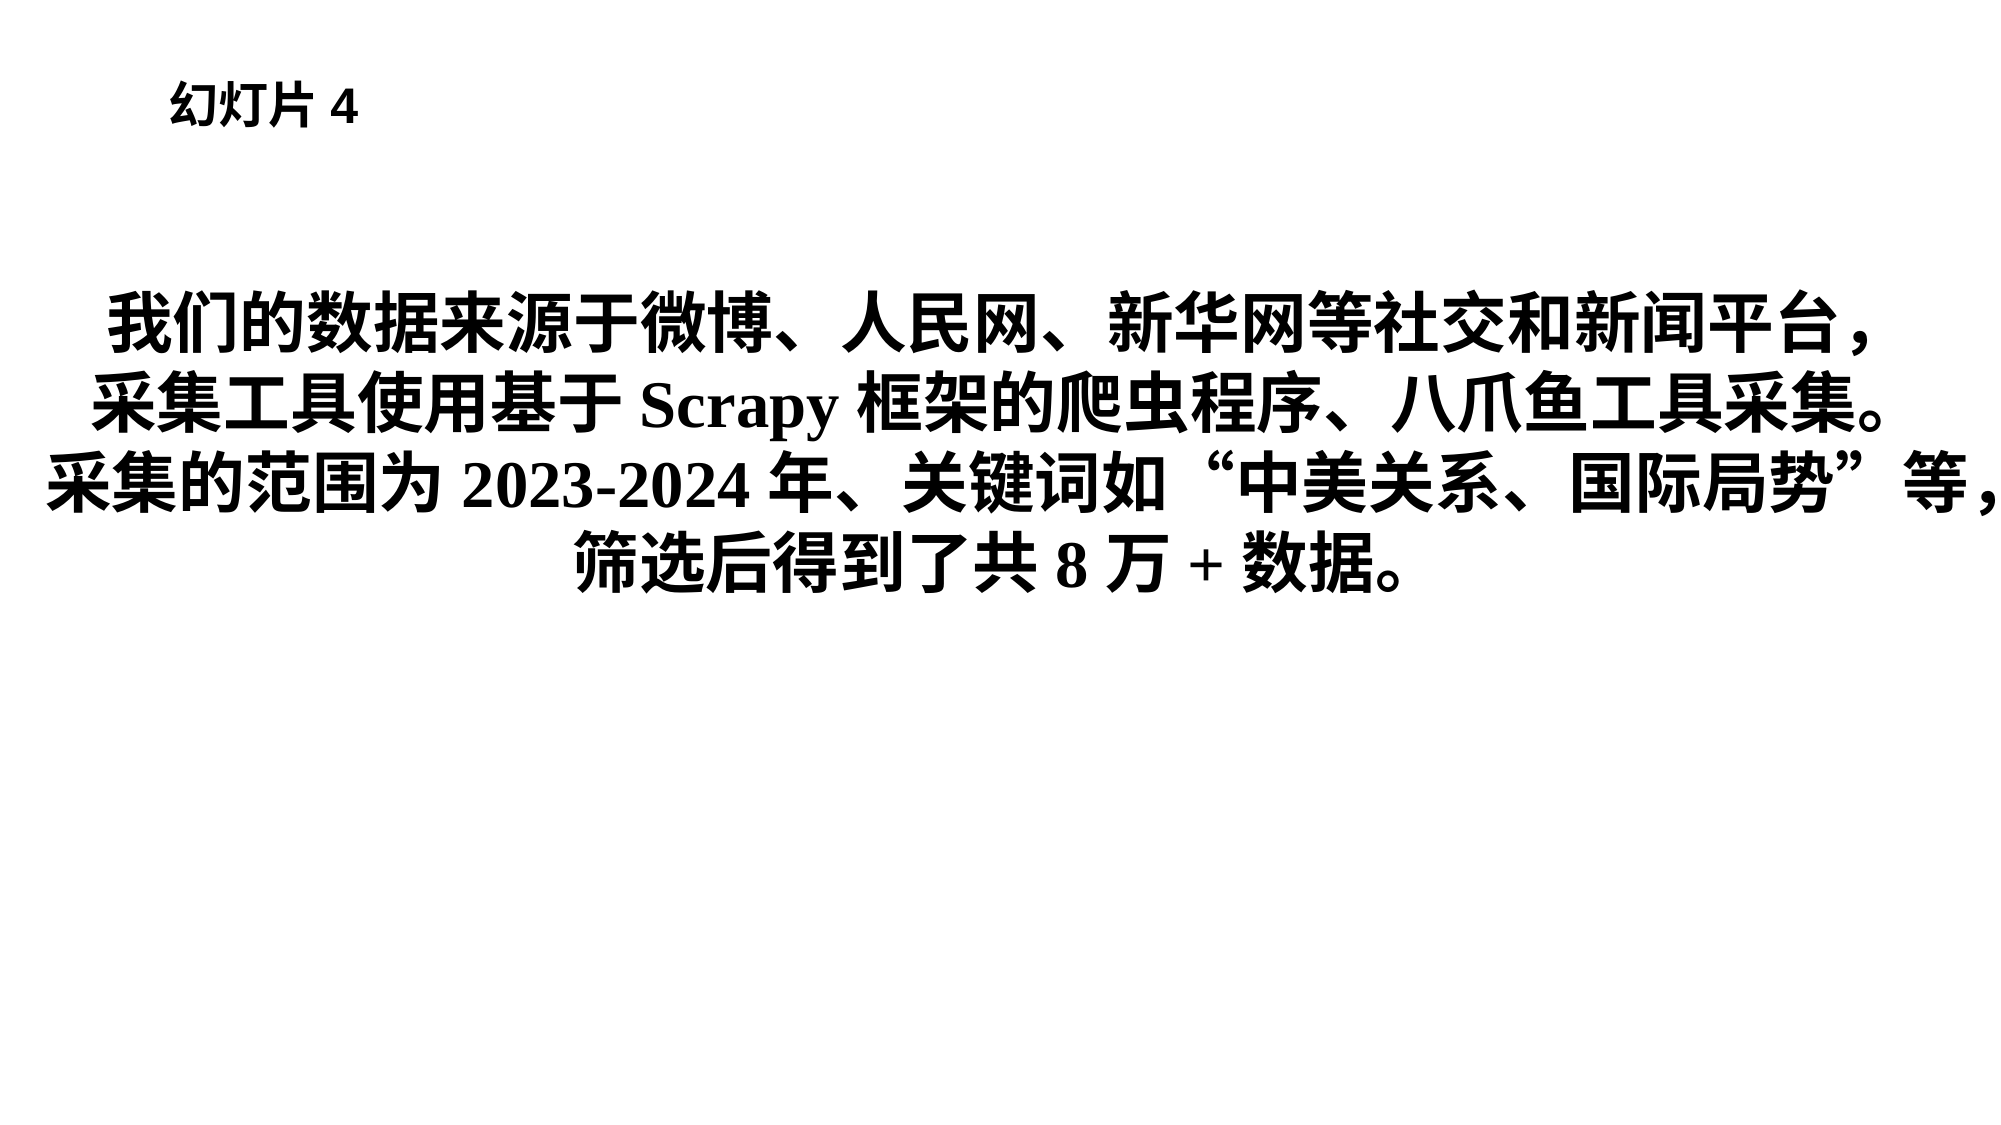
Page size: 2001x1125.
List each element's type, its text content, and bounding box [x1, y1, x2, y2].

text_box 我们的数据来源于微博、人民网、新华网等社交和新闻平台， 采集工具使用基于Scrapy框架的爬虫程序、八爪鱼工具采集。 采集的范围为2023-2024年、关键词如“中美关系、国际局势”等，筛选后得到了共8万+数据。 [14, 273, 2000, 608]
text_box 幻灯片4 [153, 66, 377, 142]
